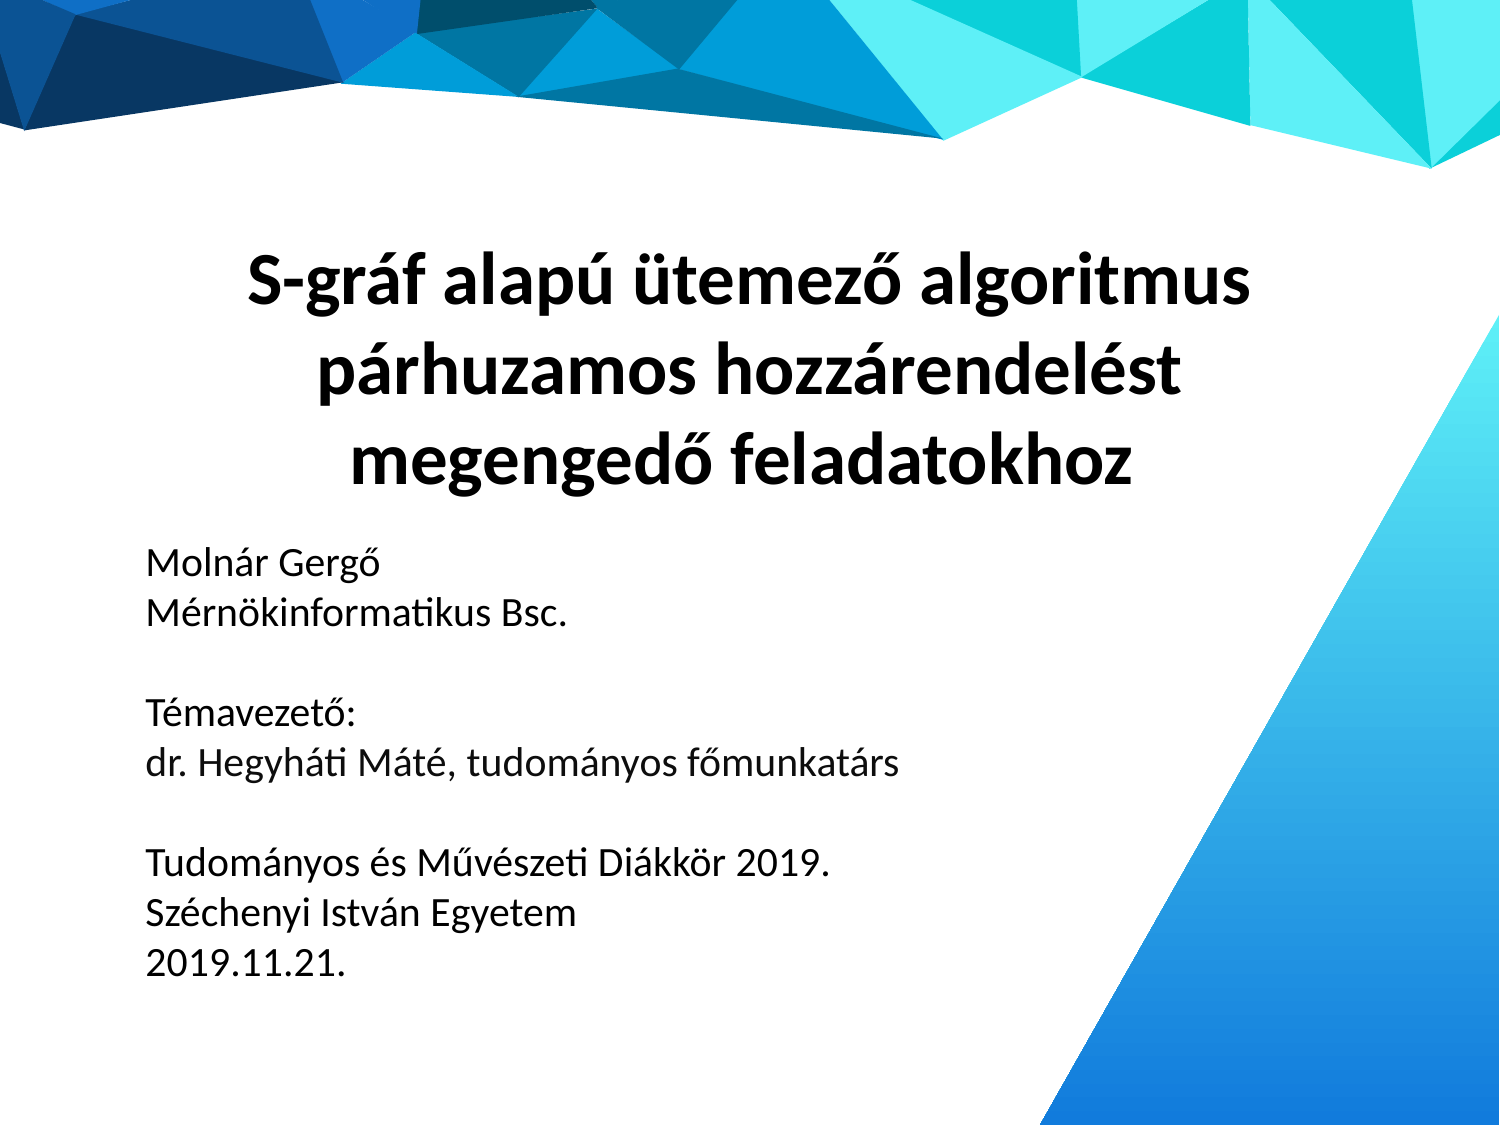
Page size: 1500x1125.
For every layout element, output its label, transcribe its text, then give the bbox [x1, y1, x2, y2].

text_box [0, 0, 1500, 170]
text_box Molnár Gergő Mérnökinformatikus Bsc. Témavezető: dr. Hegyháti Máté, tudományos főmunkatárs Tudományos és Művészeti Diákkör 2019. Széchenyi István Egyetem 2019.11.21. [130, 527, 1005, 992]
title S-gráf alapú ütemező algoritmus párhuzamos hozzárendelést megengedő feladatokhoz [112, 243, 1388, 485]
text_box [1038, 312, 1500, 1125]
